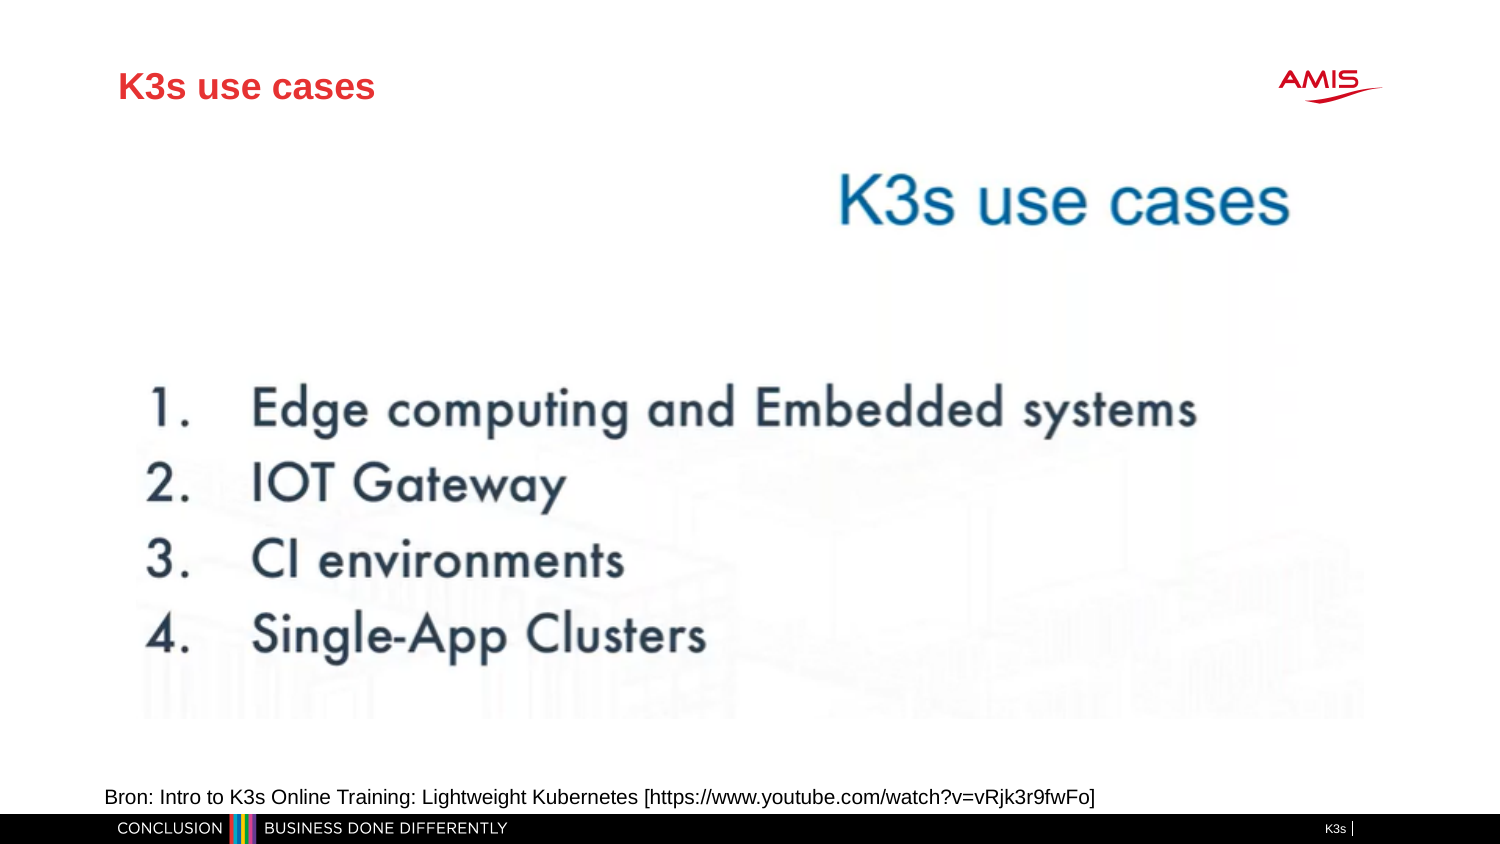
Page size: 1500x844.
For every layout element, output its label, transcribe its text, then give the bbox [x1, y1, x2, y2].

picture [0, 814, 236, 844]
picture [1205, 58, 1388, 106]
title K3s use cases [118, 47, 1205, 130]
footer K3s [814, 820, 1347, 839]
picture [239, 814, 1500, 844]
picture [136, 141, 1364, 719]
text_box Bron: Intro to K3s Online Training: Lightweight Kubernetes [https://www.youtube.com/watch?v=vRjk3r9fwFo] [104, 783, 1096, 809]
